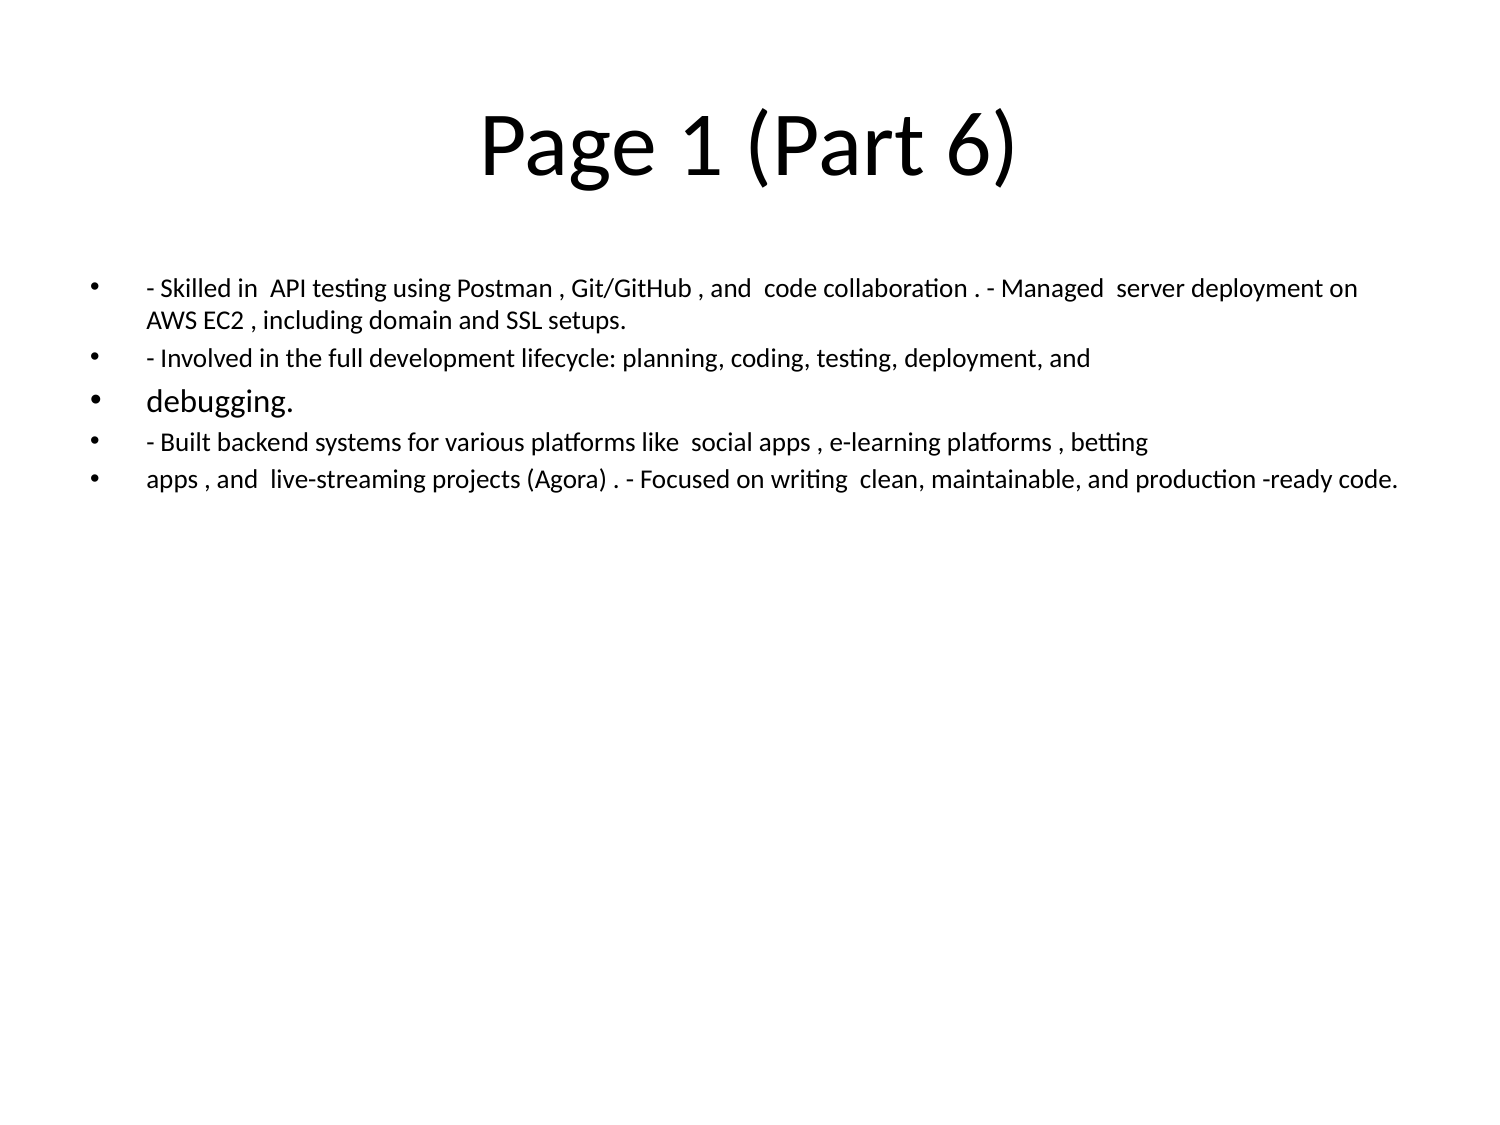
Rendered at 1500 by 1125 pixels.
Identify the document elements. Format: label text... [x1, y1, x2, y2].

list - Skilled in API testing using Postman , Git/GitHub , and code collaboration . - Managed server deployment on AWS EC2 , including domain and SSL setups. - Involved in the full development lifecycle: planning, coding, testing, deployment, and debugging. - Built backend systems for various platforms like social apps , e-learning platforms , betting apps , and live-streaming projects (Agora) . - Focused on writing clean, maintainable, and production -ready code. [75, 262, 1425, 1005]
title Page 1 (Part 6) [75, 45, 1425, 233]
